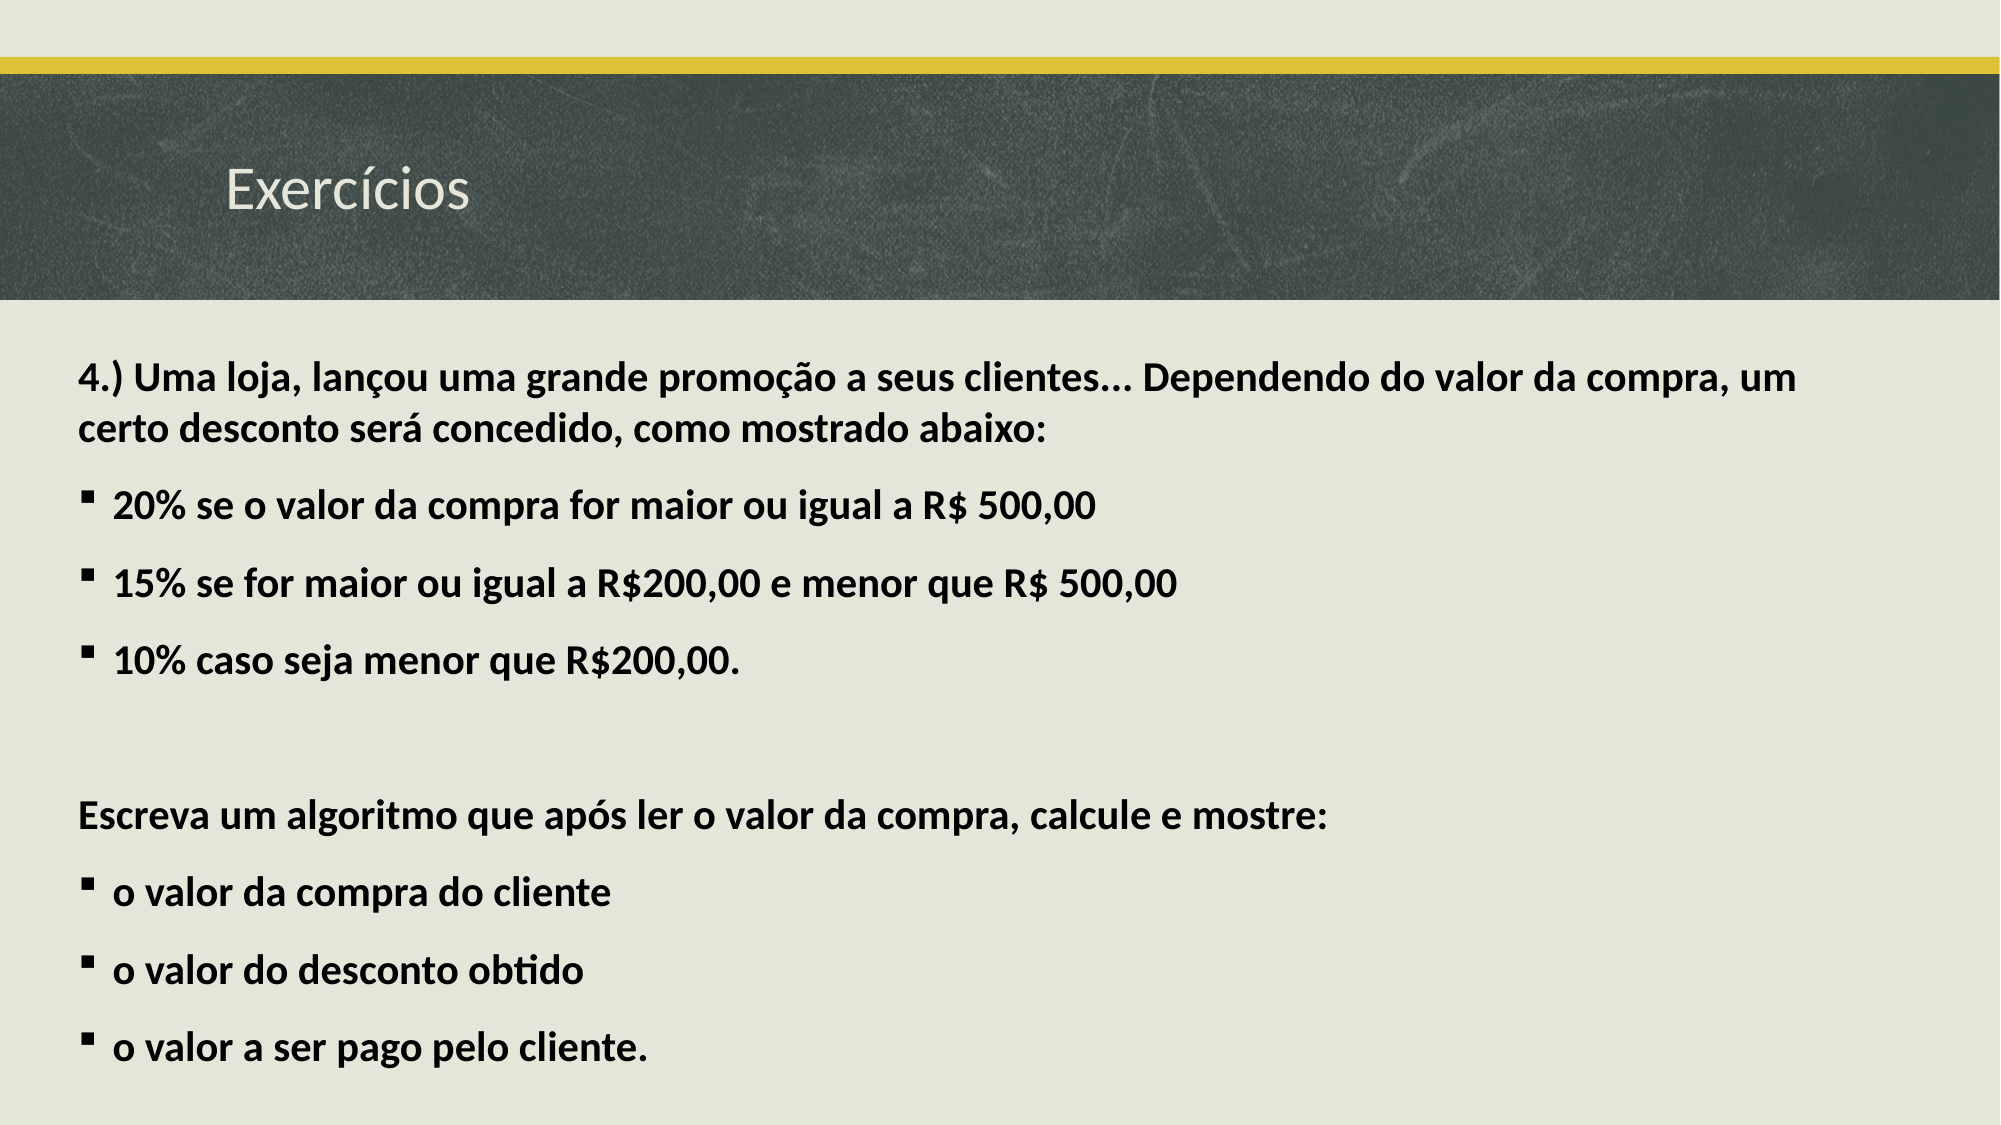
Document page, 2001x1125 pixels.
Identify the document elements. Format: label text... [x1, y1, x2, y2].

picture [0, 74, 2000, 300]
list 4.) Uma loja, lançou uma grande promoção a seus clientes... Dependendo do valor da compra, um certo desconto será concedido, como mostrado abaixo: 20% se o valor da compra for maior ou igual a R$ 500,00 15% se for maior ou igual a R$200,00 e menor que R$ 500,00 10% caso seja menor que R$200,00. Escreva um algoritmo que após ler o valor da compra, calcule e mostre: o valor da compra do cliente o valor do desconto obtido o valor a ser pago pelo cliente. [63, 341, 1898, 1083]
title Exercícios [210, 76, 1790, 300]
